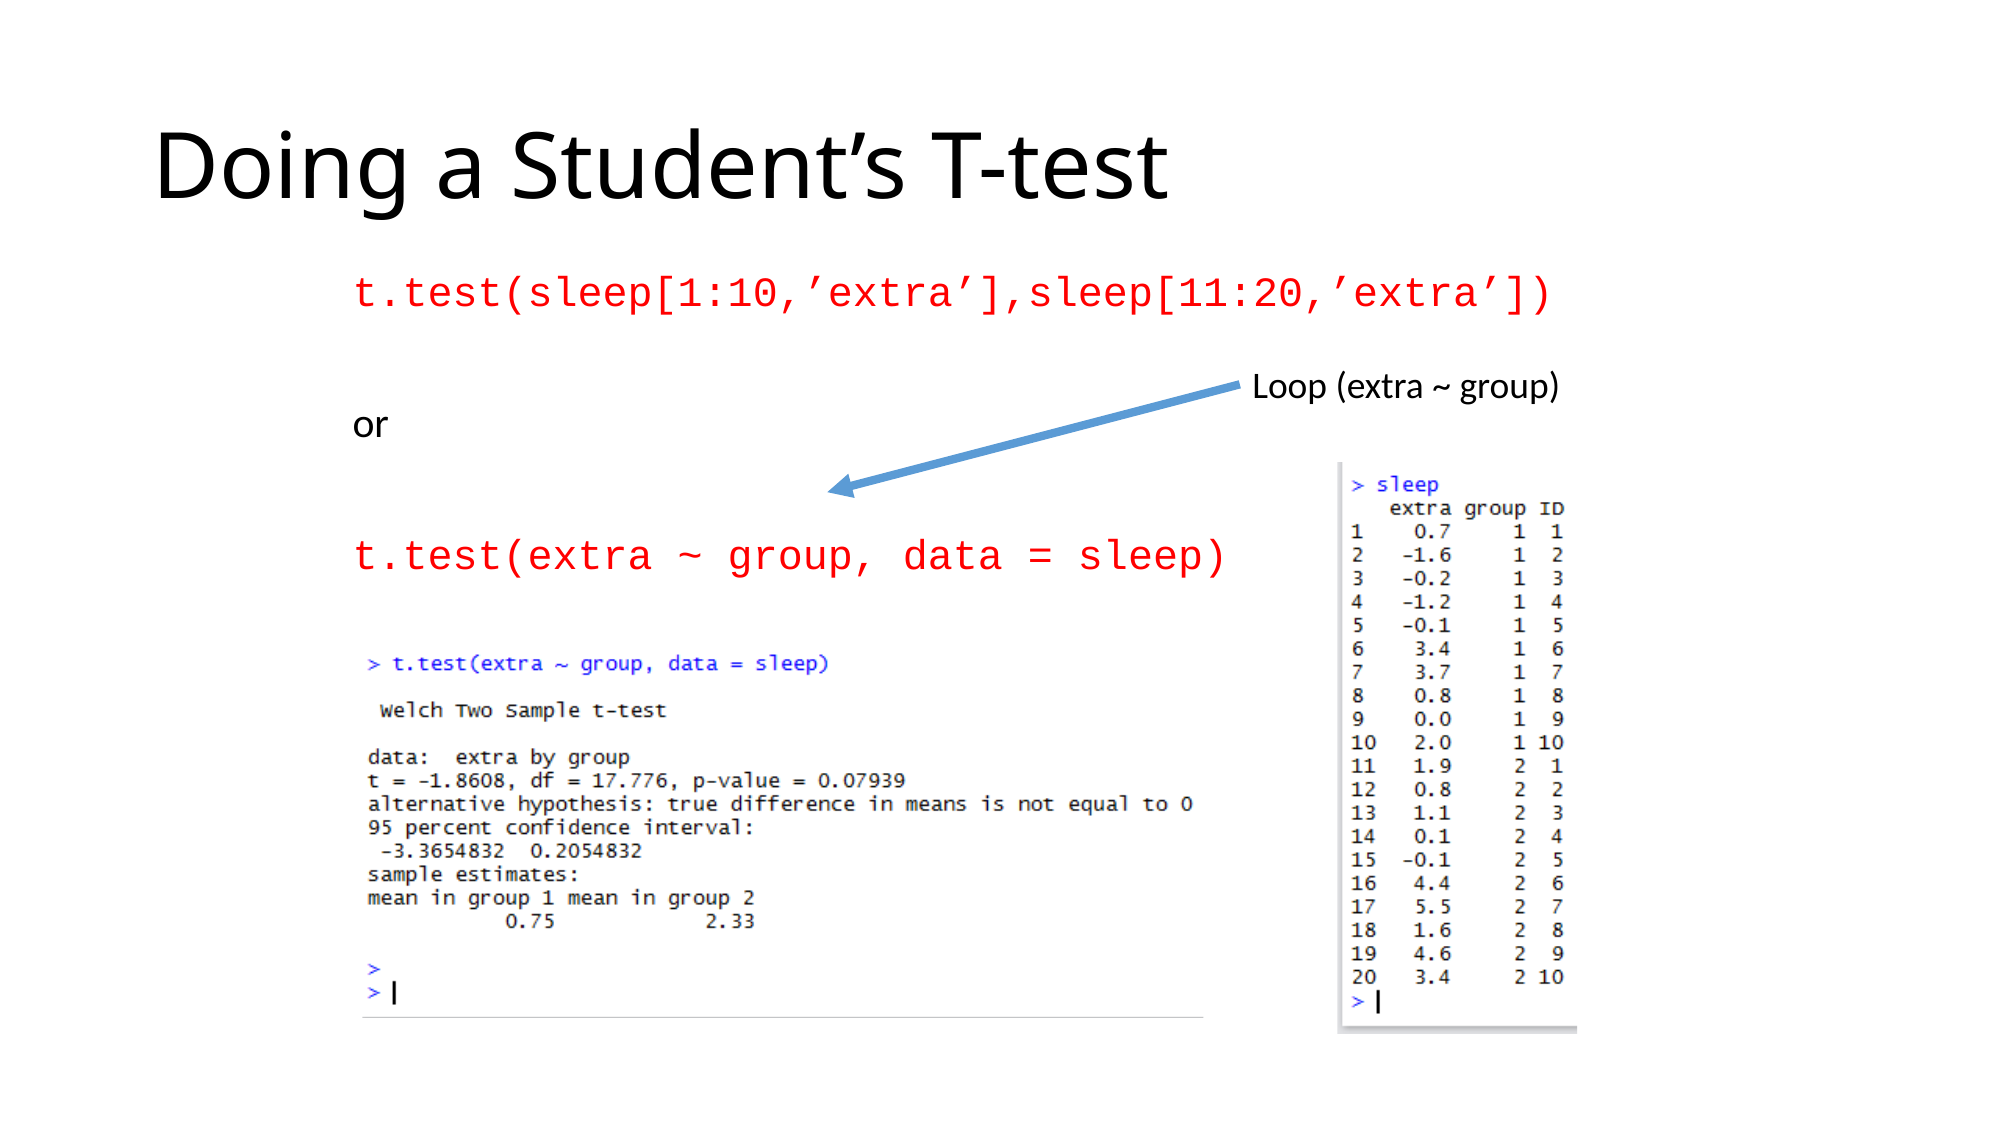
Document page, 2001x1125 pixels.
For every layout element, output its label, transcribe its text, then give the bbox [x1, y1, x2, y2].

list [1337, 462, 1578, 1034]
text_box Loop (extra ~ group) [1237, 353, 1584, 414]
picture [362, 649, 1204, 1018]
list t.test(sleep[1:10,’extra’],sleep[11:20,’extra’]) or t.test(extra ~ group, data = sleep) [337, 262, 1675, 1005]
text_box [827, 384, 1240, 493]
title Doing a Student’s T-test [137, 59, 1863, 278]
